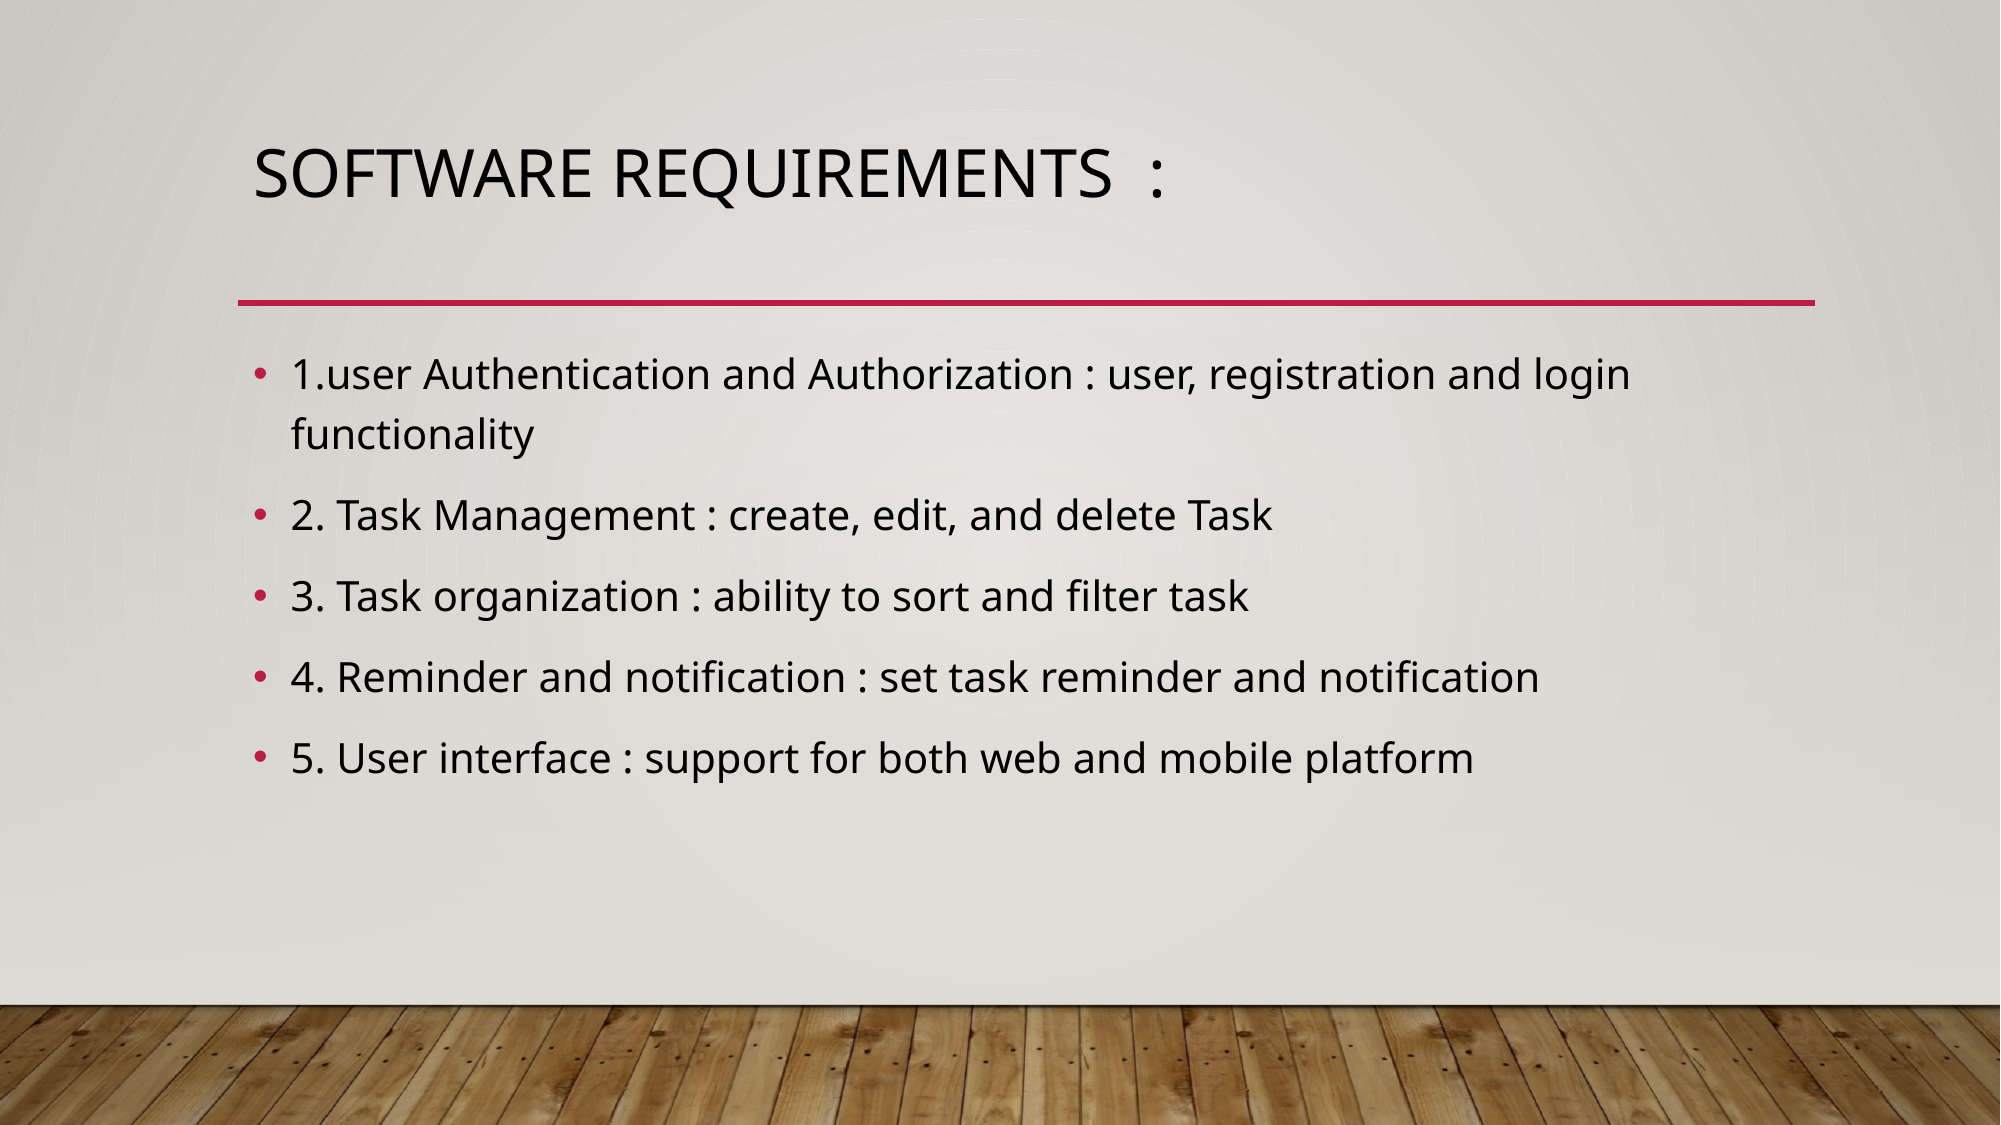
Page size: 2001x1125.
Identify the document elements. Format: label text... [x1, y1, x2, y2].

list 1.user Authentication and Authorization : user, registration and login functionality 2. Task Management : create, edit, and delete Task 3. Task organization : ability to sort and filter task 4. Reminder and notification : set task reminder and notification 5. User interface : support for both web and mobile platform [238, 330, 1814, 897]
picture [0, 1005, 2000, 1125]
title Software requirements : [238, 131, 1814, 305]
